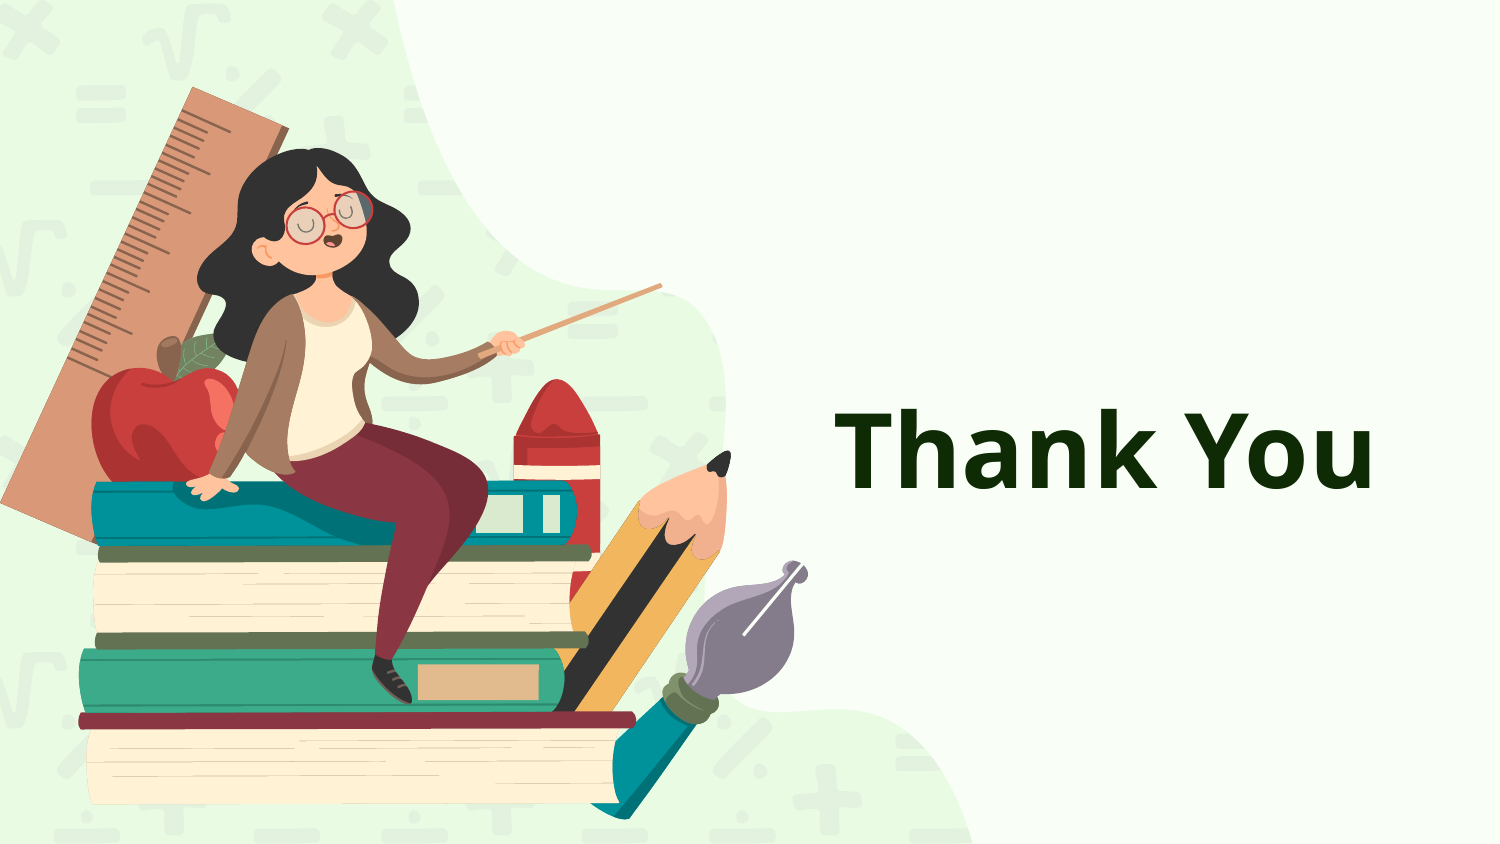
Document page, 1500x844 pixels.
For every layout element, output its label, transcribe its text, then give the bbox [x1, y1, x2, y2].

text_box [0, 86, 809, 820]
title Thank You [818, 369, 1451, 769]
